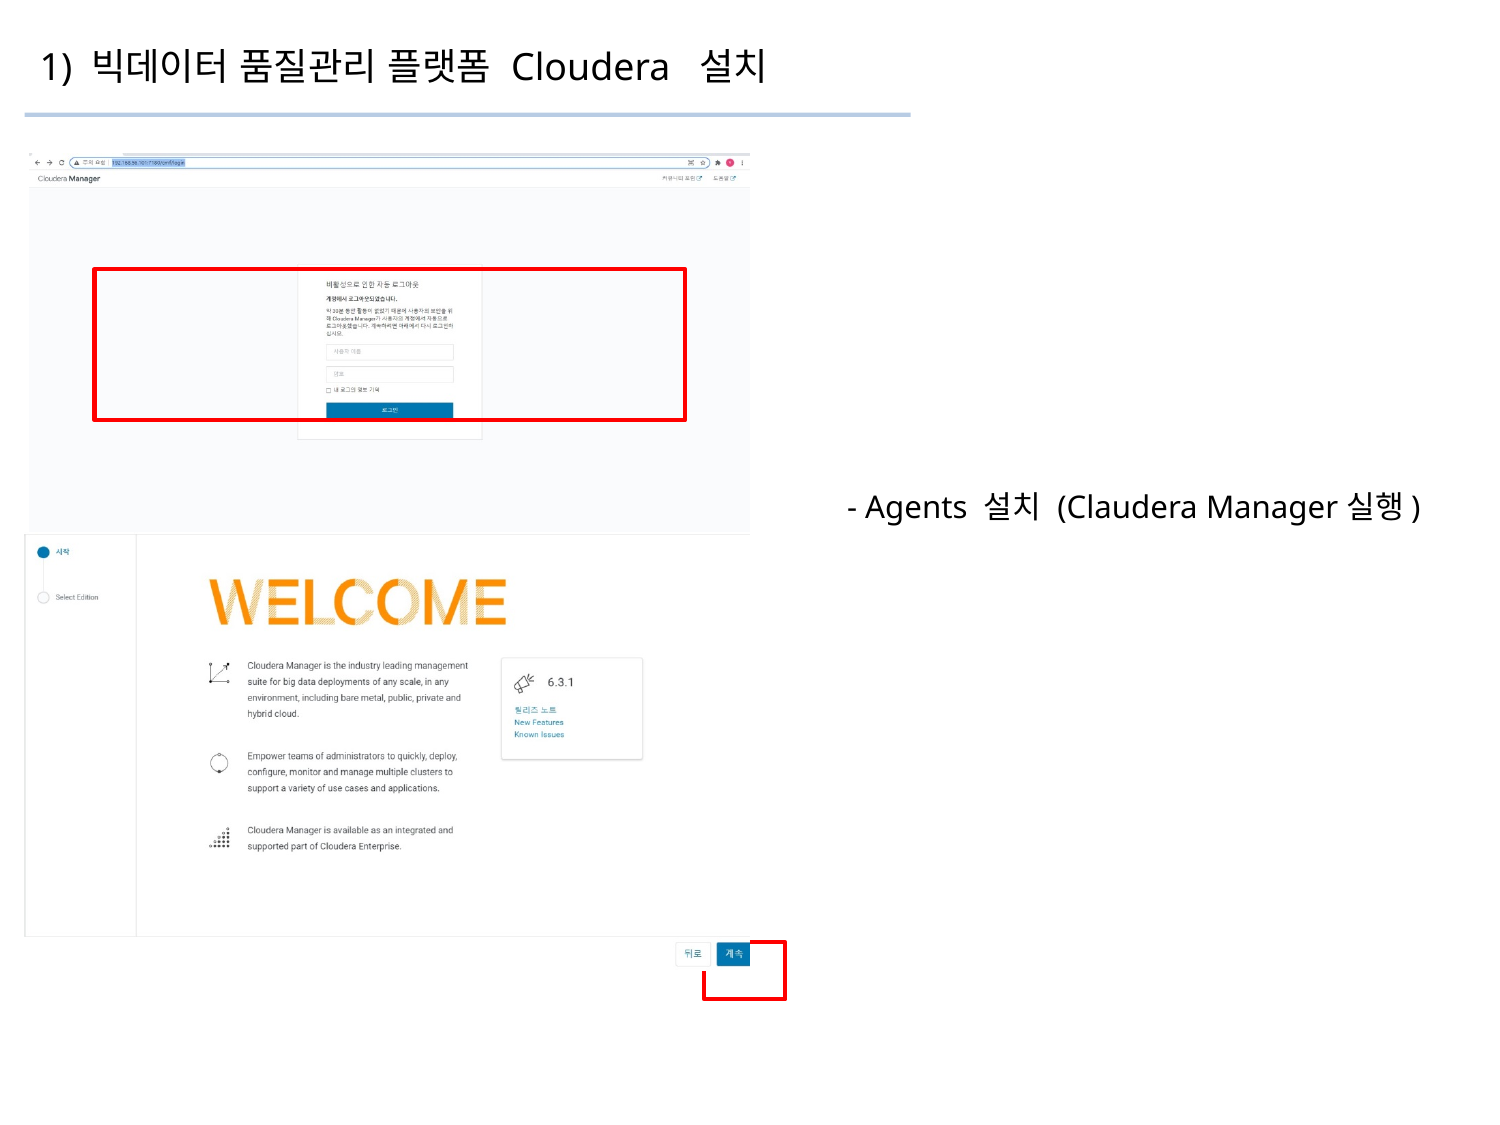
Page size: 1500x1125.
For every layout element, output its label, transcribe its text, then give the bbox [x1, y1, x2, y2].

picture [24, 153, 750, 972]
picture [727, 950, 733, 957]
text_box 1) 빅데이터 품질관리 플랫폼 Cloudera 설치 [24, 35, 888, 96]
text_box [702, 940, 787, 1001]
text_box - Agents 설치 (Claudera Manager실행) [797, 479, 1471, 532]
